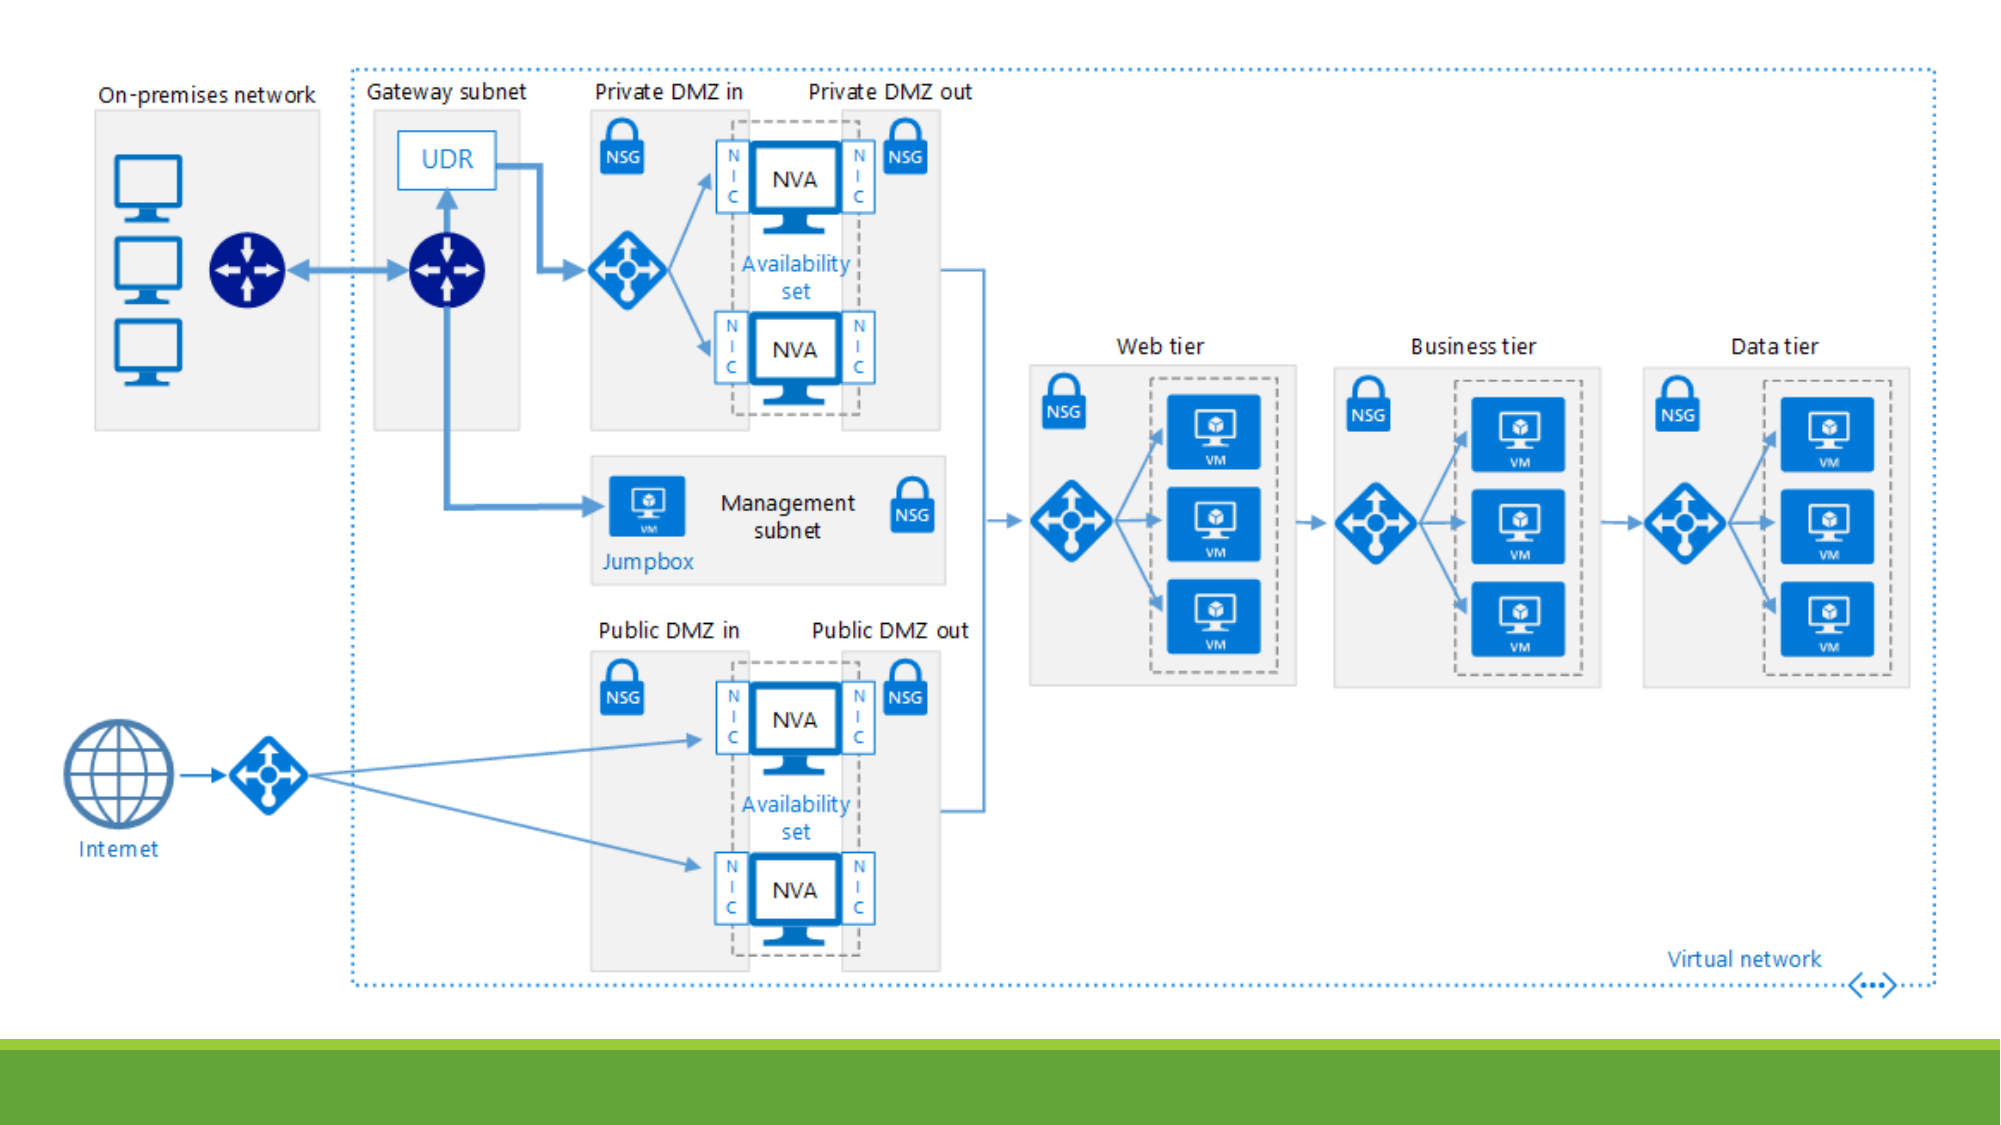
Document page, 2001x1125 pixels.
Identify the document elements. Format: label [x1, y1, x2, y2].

list [61, 66, 1939, 1001]
